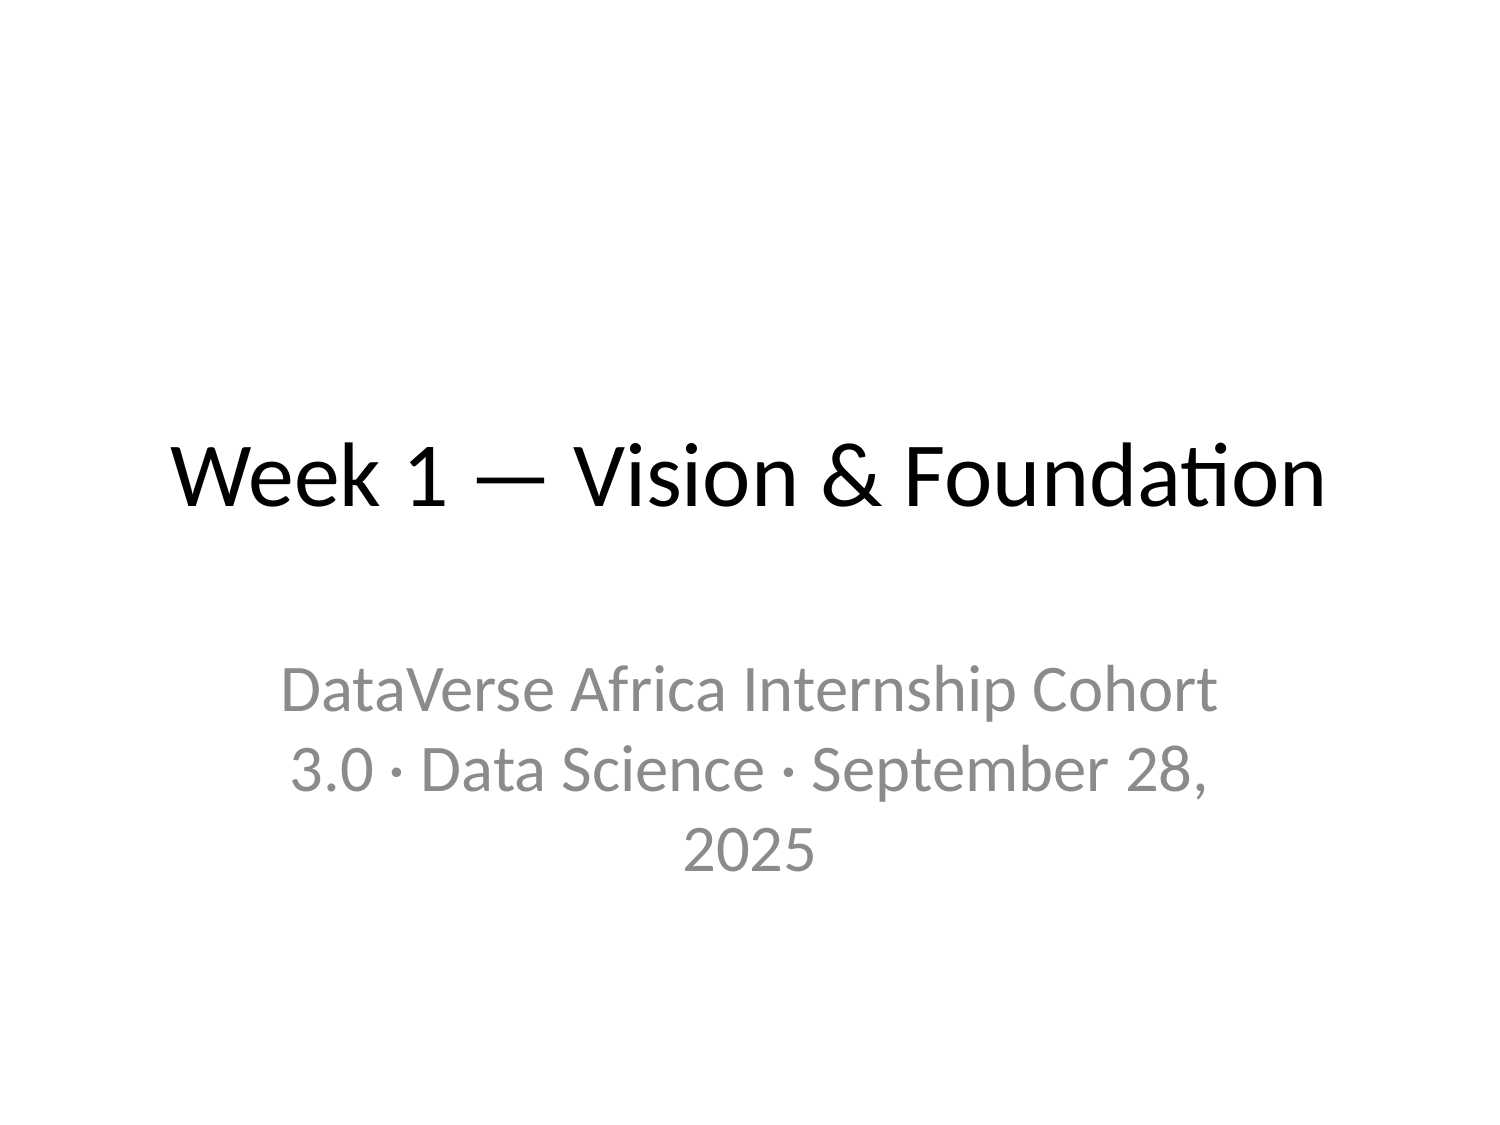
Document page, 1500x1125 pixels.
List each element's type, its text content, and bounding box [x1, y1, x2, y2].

subtitle DataVerse Africa Internship Cohort 3.0 · Data Science · September 28, 2025 [225, 637, 1275, 925]
title Week 1 — Vision & Foundation [112, 349, 1388, 591]
